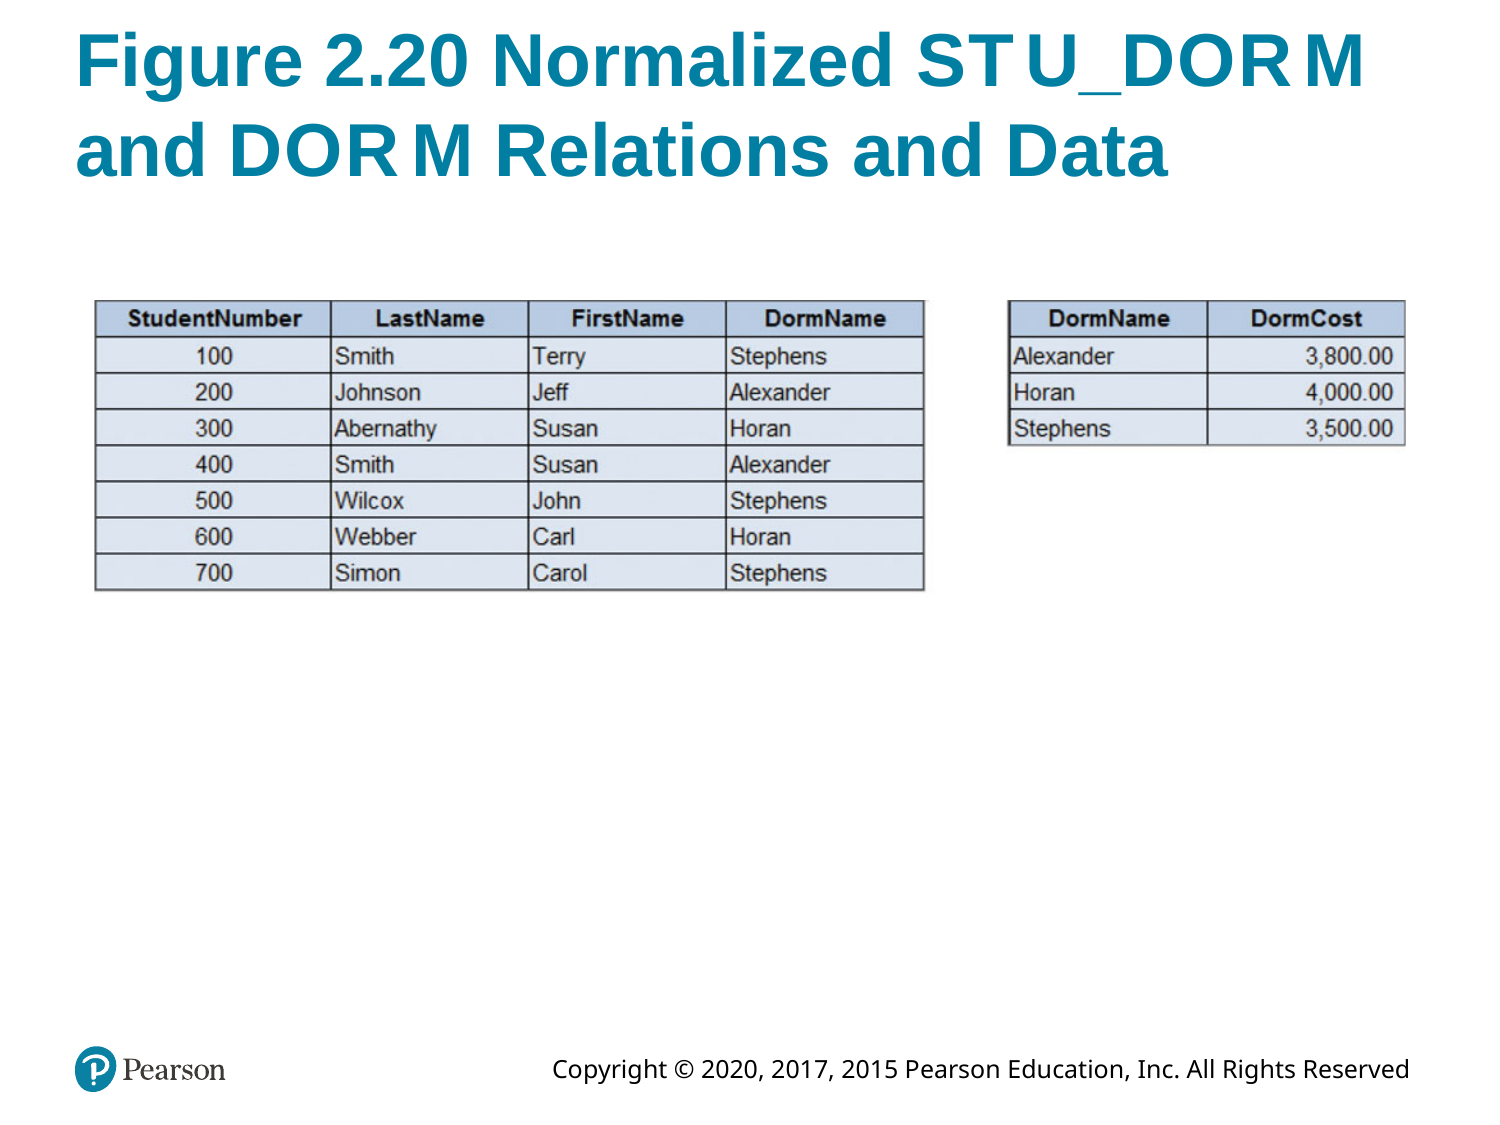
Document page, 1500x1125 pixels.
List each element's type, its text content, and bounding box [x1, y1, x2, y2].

title Figure 2.20 Normalized S T U_D O R M and D O R M Relations and Data [75, 6, 1413, 197]
picture [94, 299, 1406, 594]
